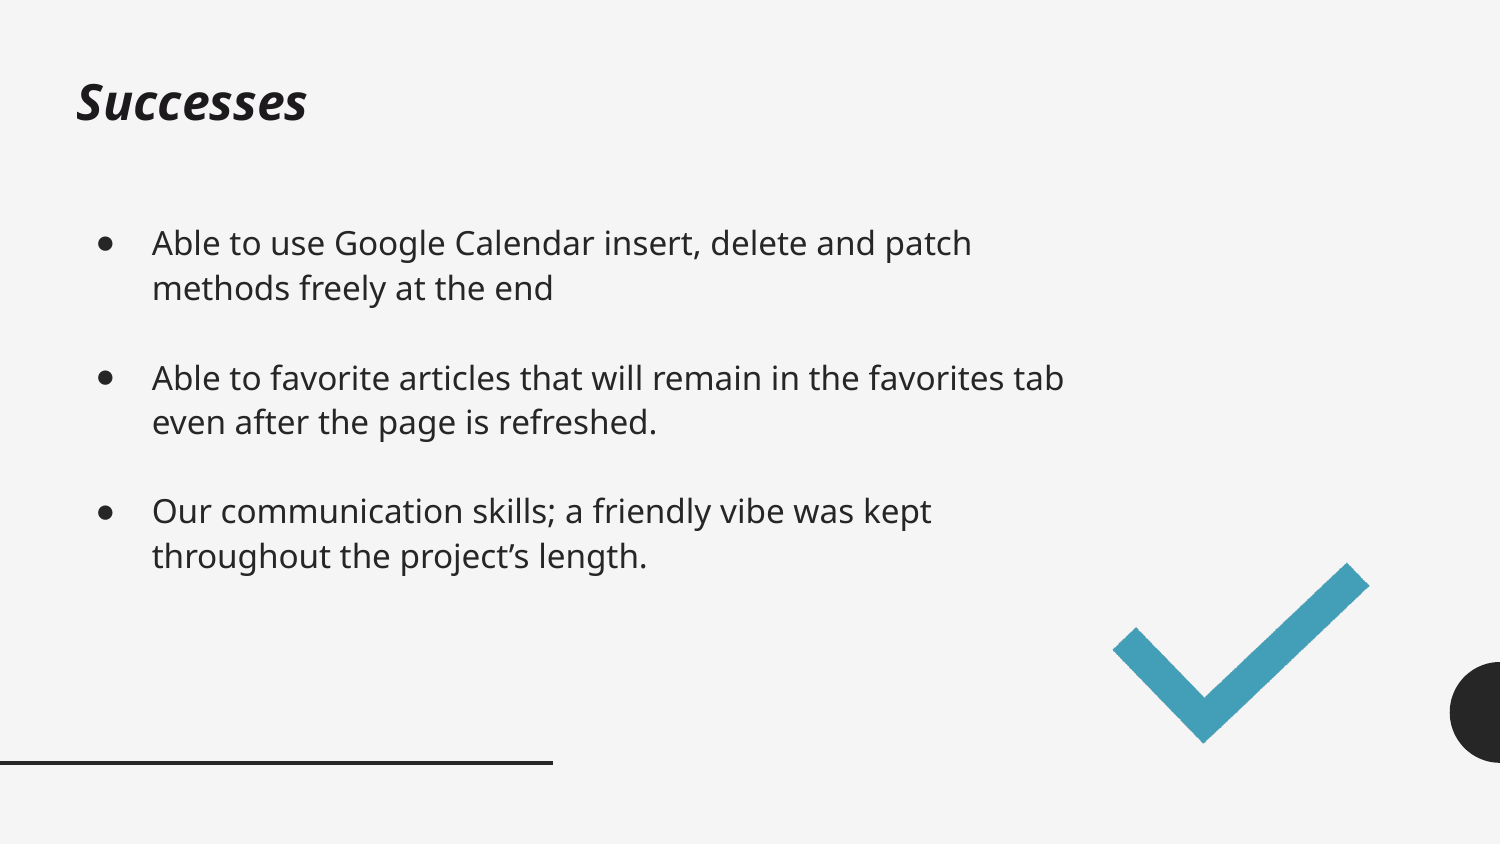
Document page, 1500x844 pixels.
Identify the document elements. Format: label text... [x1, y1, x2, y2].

text_box [1106, 518, 1375, 787]
list Able to use Google Calendar insert, delete and patch methods freely at the end Able to favorite articles that will remain in the favorites tab even after the page is refreshed. Our communication skills; a friendly vibe was kept throughout the project’s length. [61, 202, 1094, 798]
title Successes [61, 46, 1460, 141]
